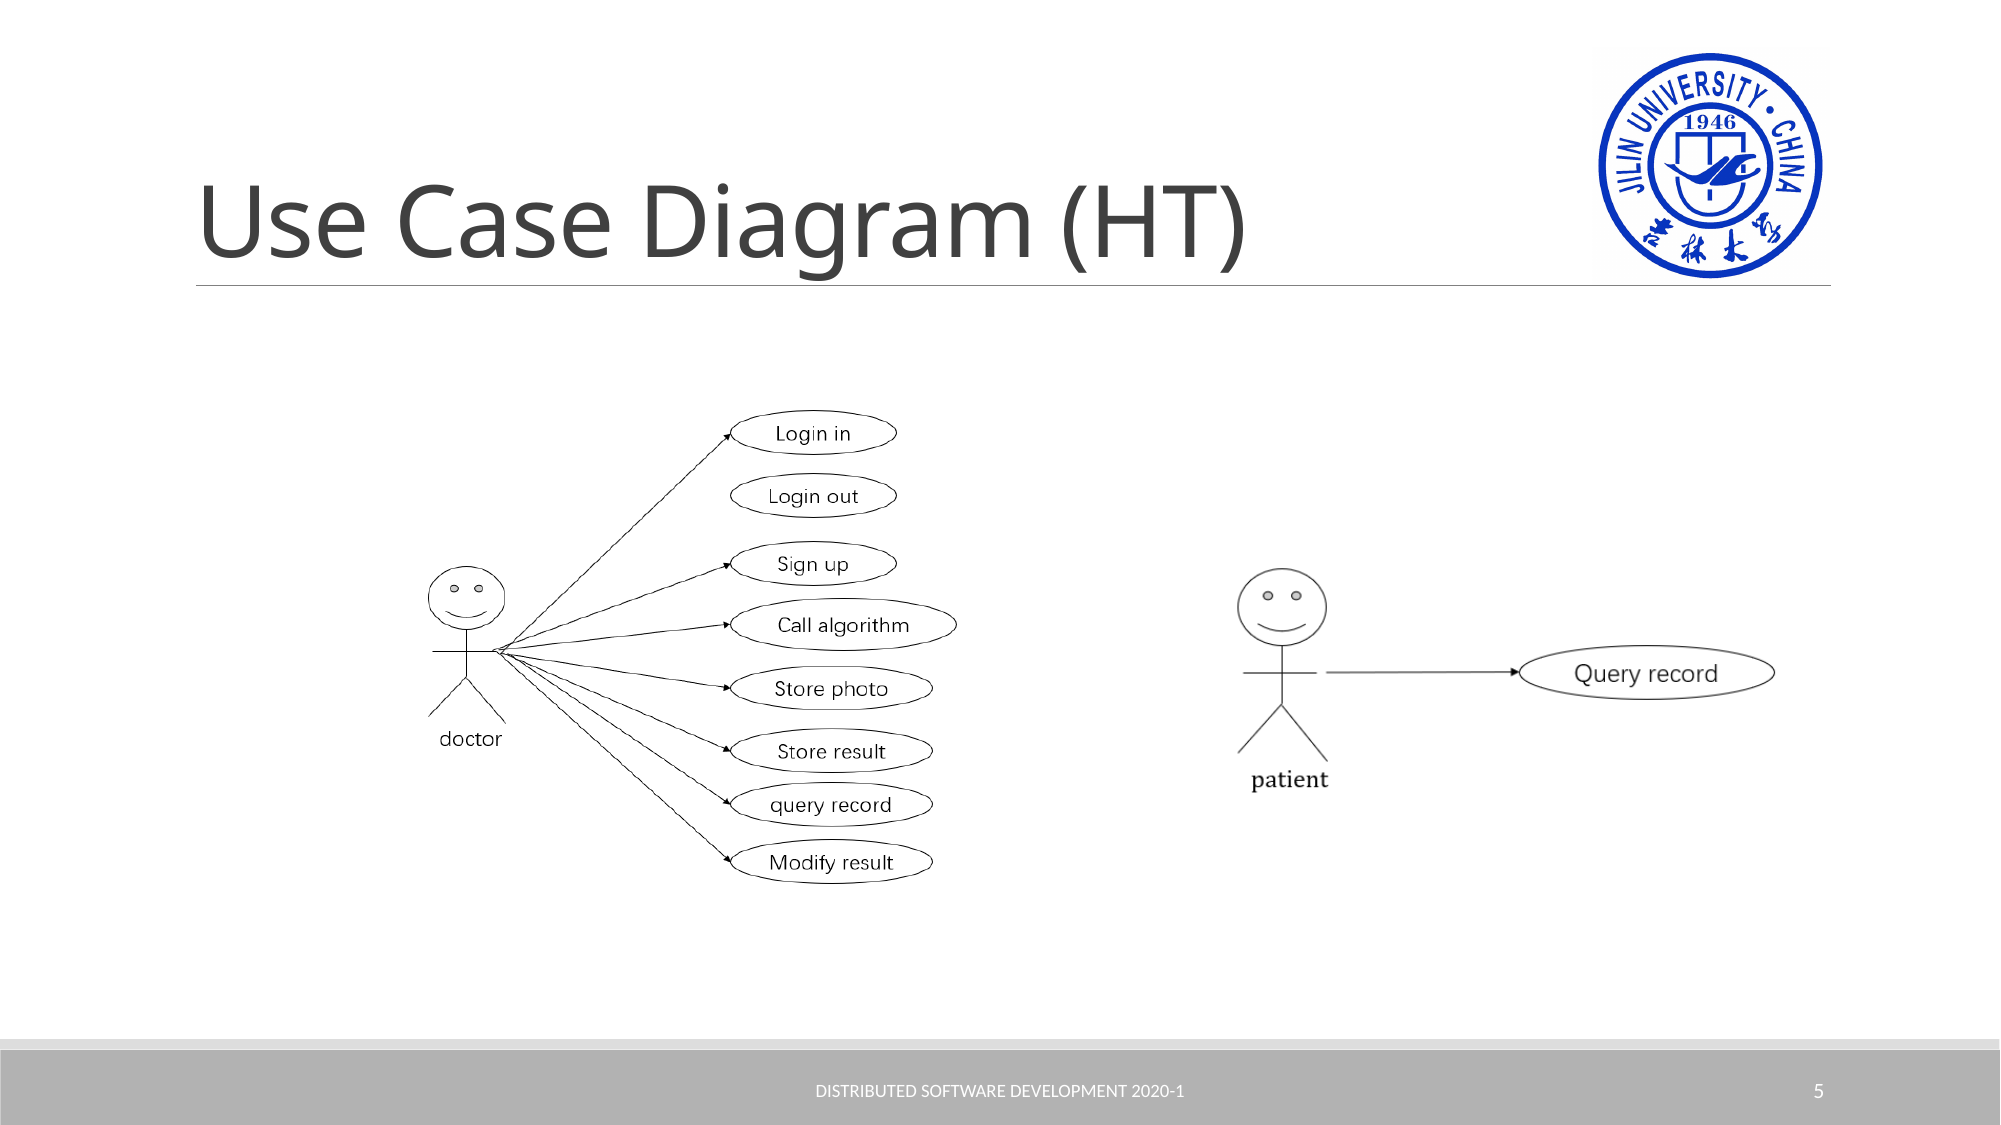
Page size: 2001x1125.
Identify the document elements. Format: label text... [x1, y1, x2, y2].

footer Distributed Software Development 2020-1 [604, 1059, 1396, 1120]
picture [1205, 561, 1795, 804]
slide_number 5 [1624, 1059, 1840, 1120]
title Use Case Diagram (HT) [180, 47, 1830, 285]
picture [386, 384, 1006, 906]
